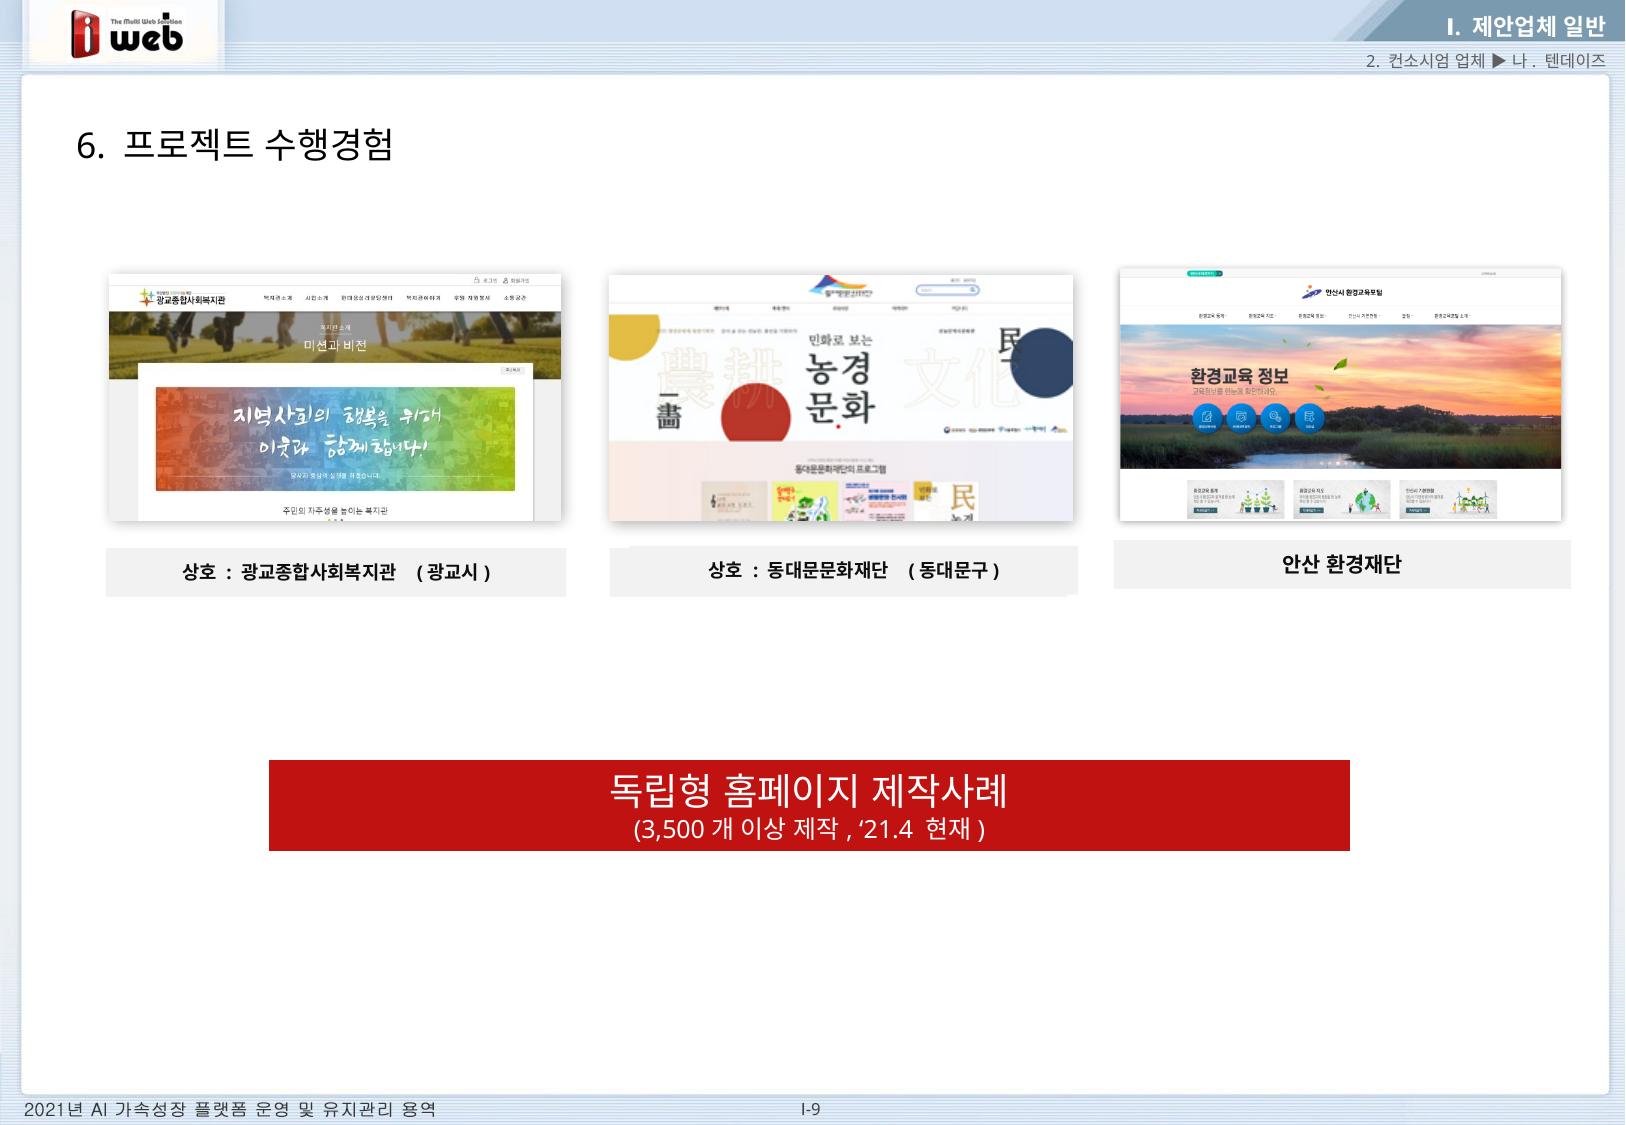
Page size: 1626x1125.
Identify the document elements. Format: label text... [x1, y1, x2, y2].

text_box 안산 환경재단 [1112, 538, 1573, 591]
picture [0, 0, 1625, 1125]
text_box 상호 : 동대문문화재단 (동대문구) [627, 544, 1081, 597]
text_box 독립형 홈페이지 제작사례 (3,500개 이상 제작, ‘21.4 현재) [267, 758, 1352, 853]
text_box 상호: 충북녹색환경지원센터(충북대) [608, 546, 1069, 599]
text_box 2. 컨소시엄 업체 ▶ 나. 텐데이즈 [971, 41, 1607, 79]
text_box 상호 : 광교종합사회복지관 (광교시) [104, 546, 568, 599]
title 6. 프로젝트 수행경험 [76, 119, 1585, 164]
